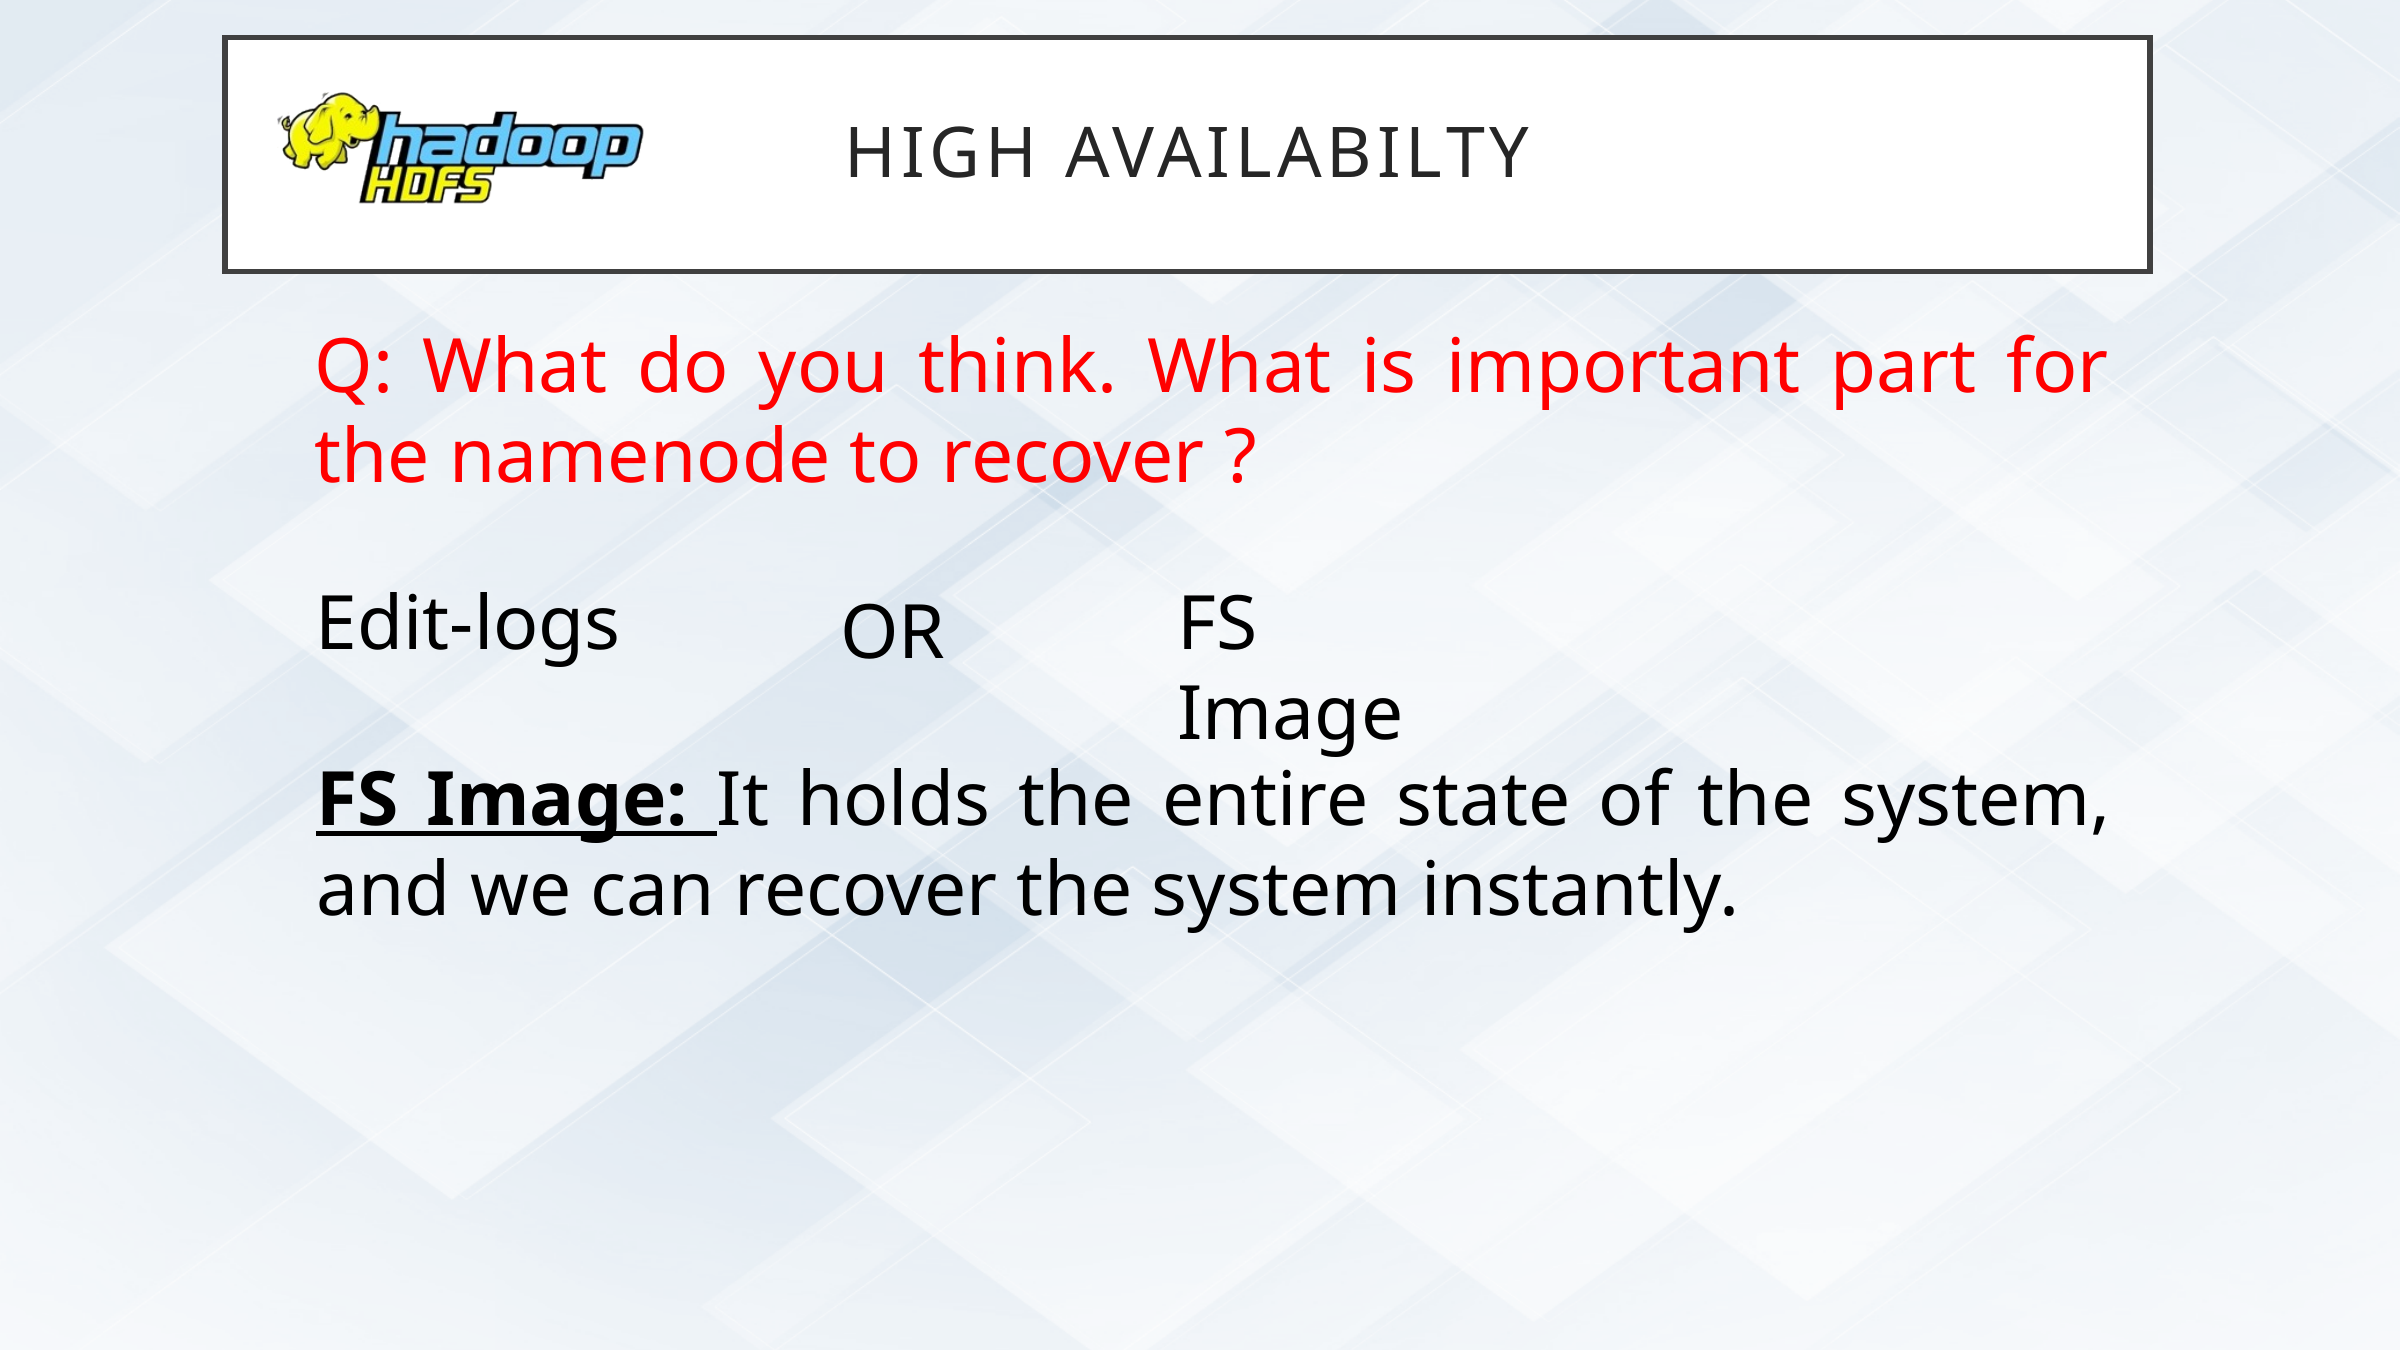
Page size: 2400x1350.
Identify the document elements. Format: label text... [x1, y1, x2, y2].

text_box OR [750, 576, 1173, 682]
text_box Q: What do you think. What is important part for the namenode to recover ? [225, 309, 2125, 505]
text_box FS Image: It holds the entire state of the system, and we can recover the system instantly. [226, 743, 2127, 938]
title HIGH Availabilty [222, 35, 2153, 274]
text_box FS Image [1087, 567, 1510, 743]
text_box Edit-logs [225, 567, 648, 672]
picture [274, 75, 646, 234]
